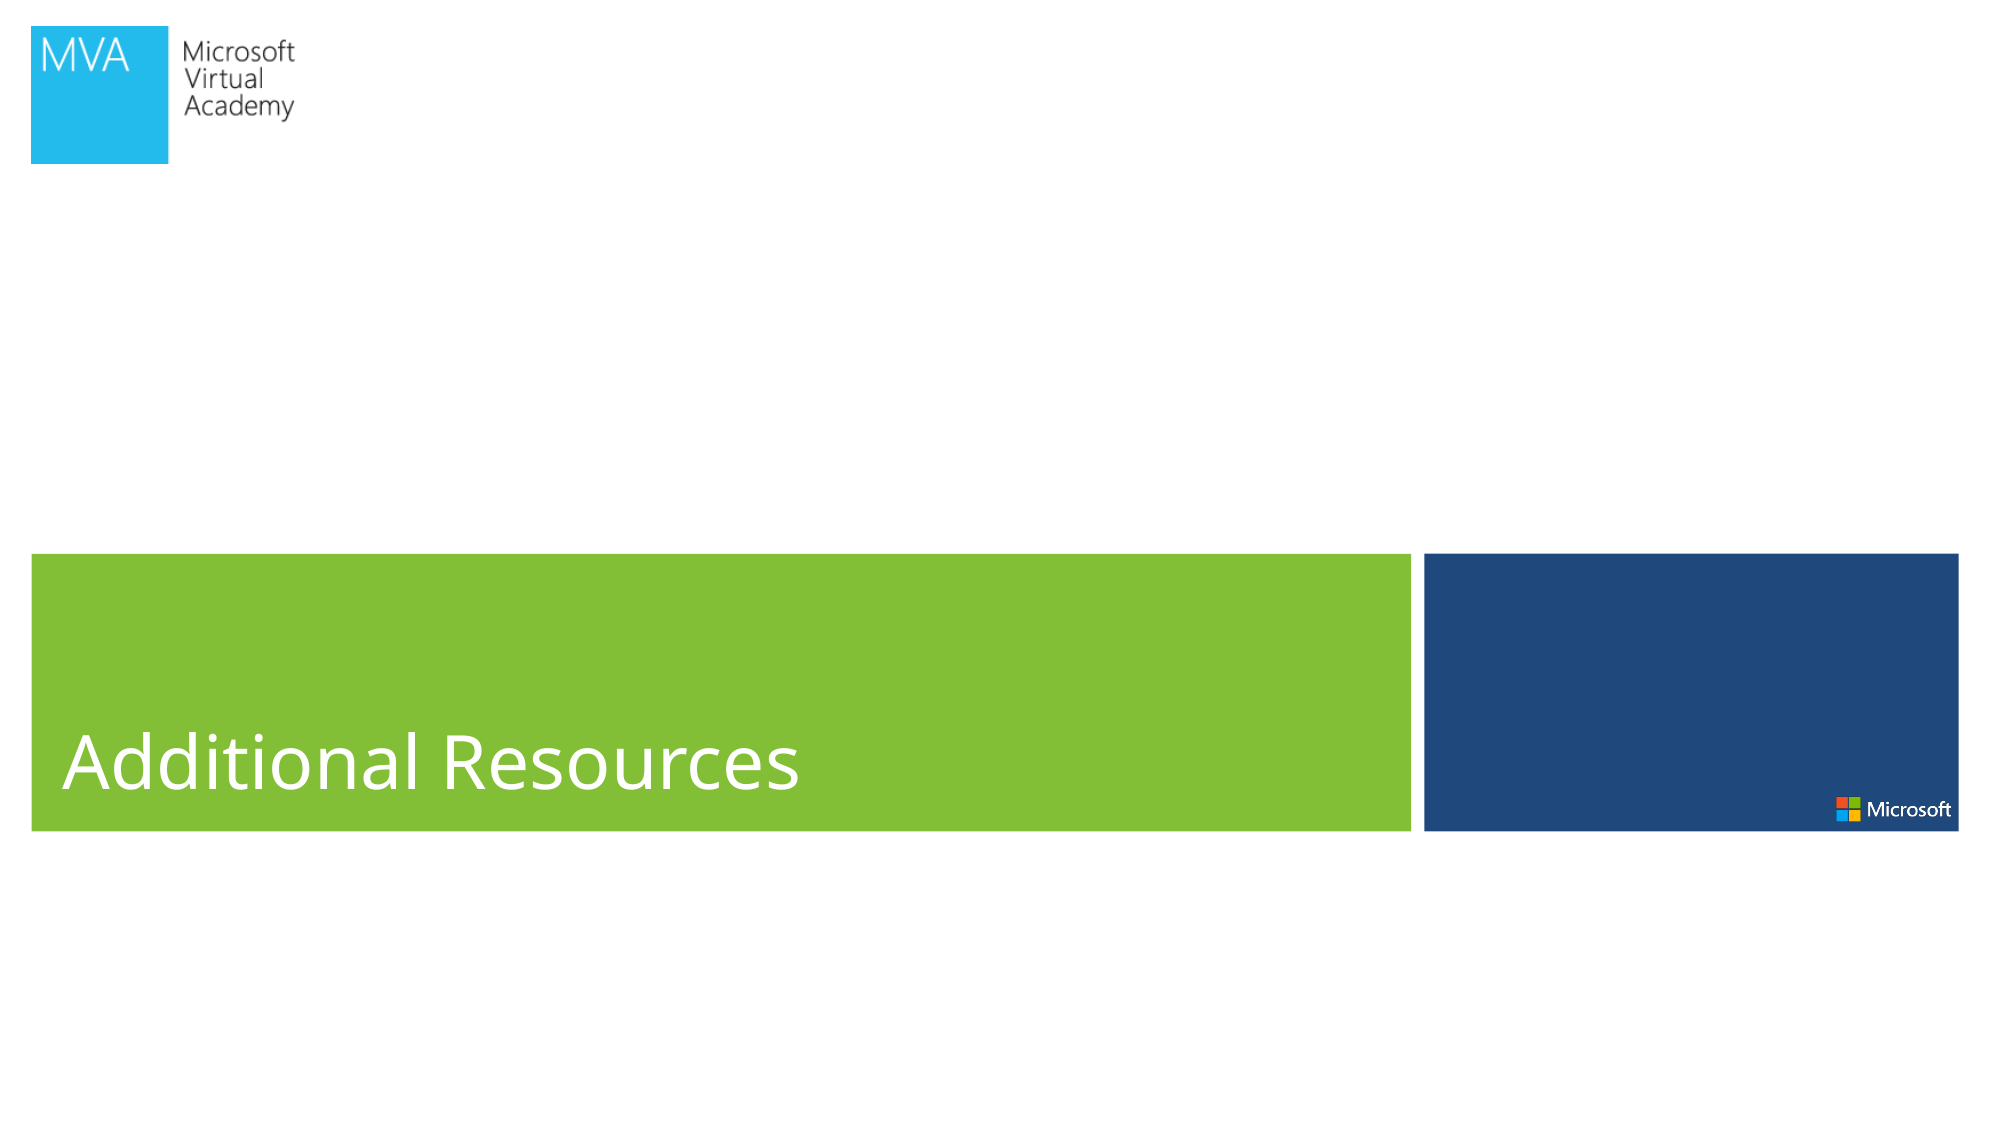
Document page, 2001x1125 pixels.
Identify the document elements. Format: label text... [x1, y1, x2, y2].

picture [31, 26, 374, 164]
list Additional Resources [47, 568, 1396, 813]
picture [1834, 790, 1956, 827]
